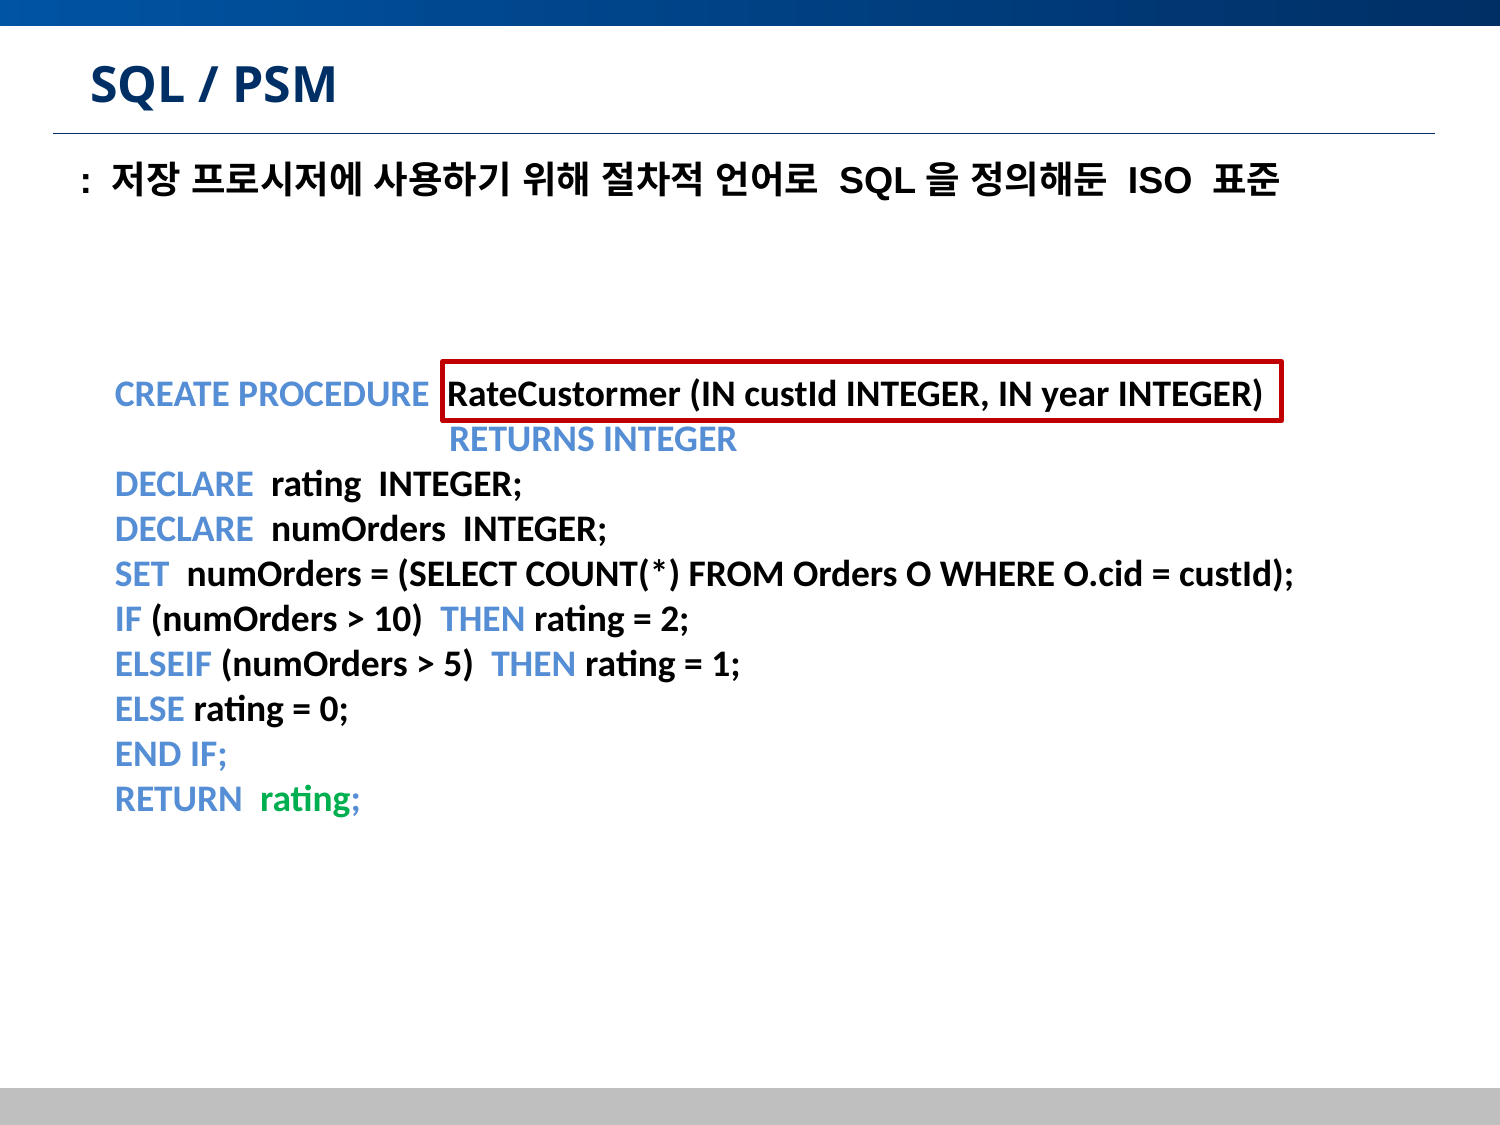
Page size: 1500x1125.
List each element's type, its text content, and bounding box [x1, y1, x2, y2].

text_box CREATE PROCEDURE RateCustormer (IN custId INTEGER, IN year INTEGER) RETURNS INTEGER DECLARE rating INTEGER; DECLARE numOrders INTEGER; SET numOrders = (SELECT COUNT(*) FROM Orders O WHERE O.cid = custId); IF (numOrders > 10) THEN rating = 2; ELSEIF (numOrders > 5) THEN rating = 1; ELSE rating = 0; END IF; RETURN rating; [100, 361, 1471, 827]
text_box : 저장 프로시저에 사용하기 위해 절차적 언어로 SQL을 정의해둔 ISO 표준 [64, 148, 1447, 209]
title SQL / PSM [75, 45, 1425, 132]
text_box [441, 360, 1284, 423]
